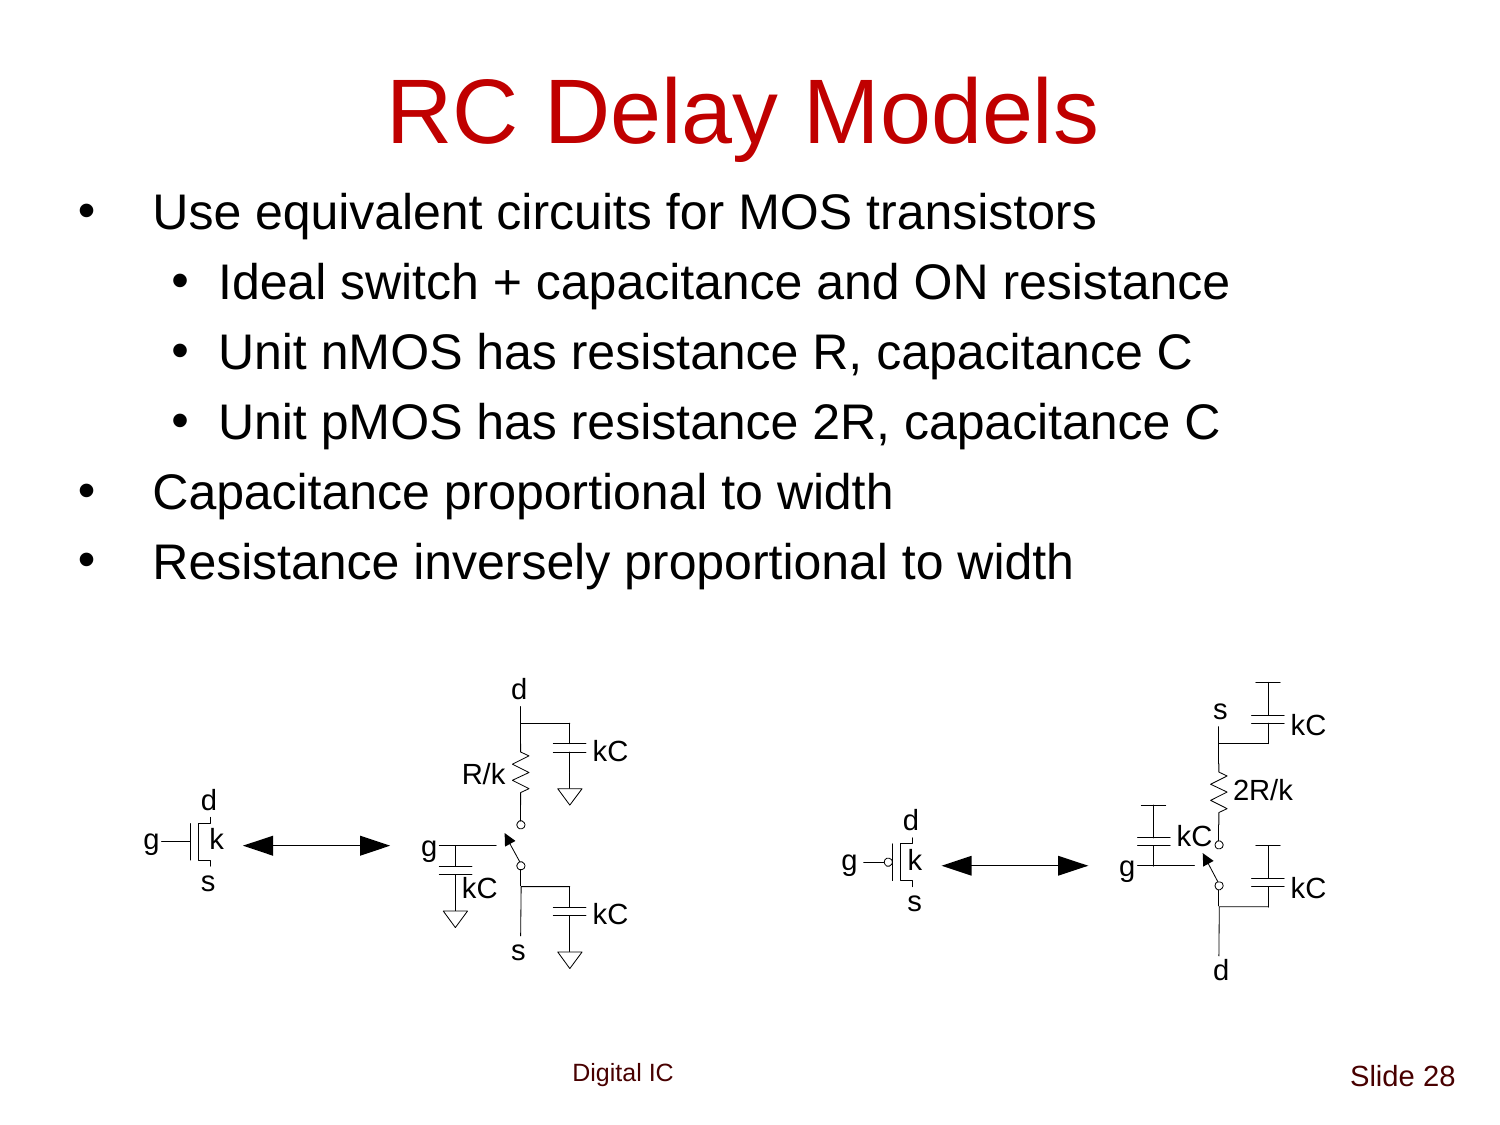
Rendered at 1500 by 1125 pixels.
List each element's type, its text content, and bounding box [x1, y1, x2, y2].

title RC Delay Models [63, 50, 1424, 164]
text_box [124, 649, 1363, 1013]
list Use equivalent circuits for MOS transistors Ideal switch + capacitance and ON resistance Unit nMOS has resistance R, capacitance C Unit pMOS has resistance 2R, capacitance C Capacitance proportional to width Resistance inversely proportional to width [62, 172, 1423, 1001]
slide_number Slide 28 [1157, 1049, 1471, 1125]
